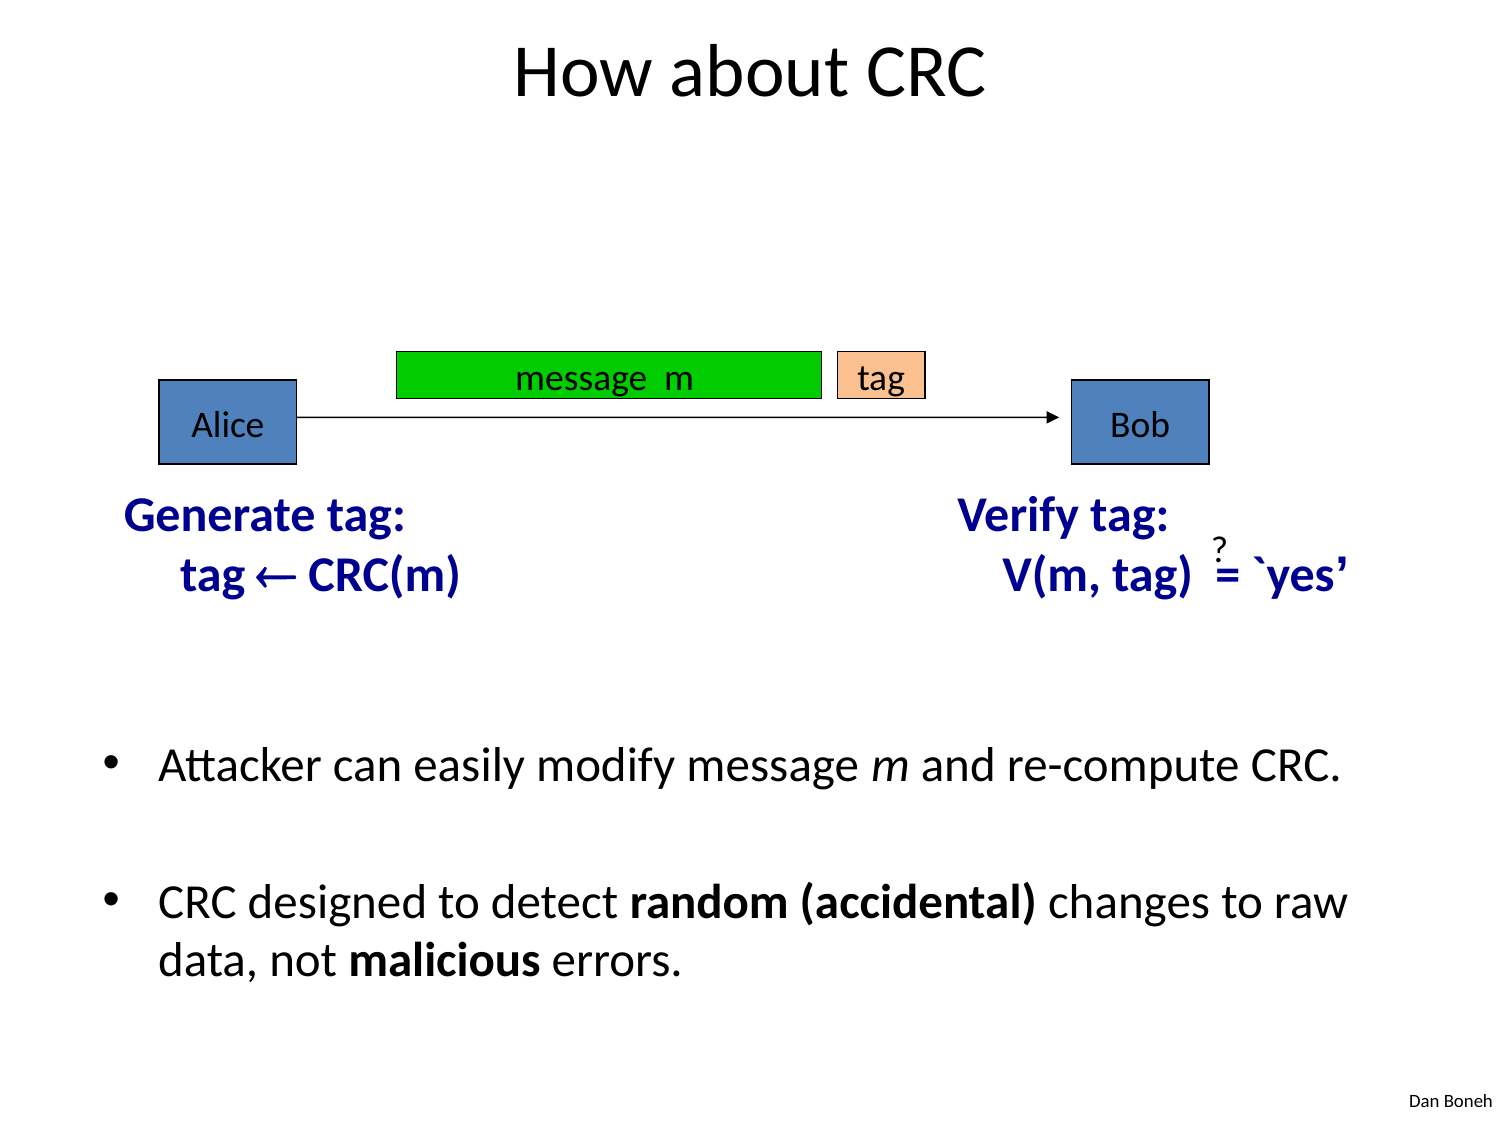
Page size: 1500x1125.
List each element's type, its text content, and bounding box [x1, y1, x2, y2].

text_box Generate tag: tag  CRC(m) [109, 474, 647, 610]
title How about CRC [75, 0, 1425, 137]
text_box message m [396, 351, 822, 399]
text_box Bob [1071, 379, 1209, 465]
text_box Alice [159, 379, 297, 465]
text_box tag [837, 351, 925, 399]
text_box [933, 473, 1373, 611]
text_box [296, 411, 1060, 424]
list Attacker can easily modify message m and re-compute CRC. CRC designed to detect random (accidental) changes to raw data, not malicious errors. [87, 725, 1438, 1000]
